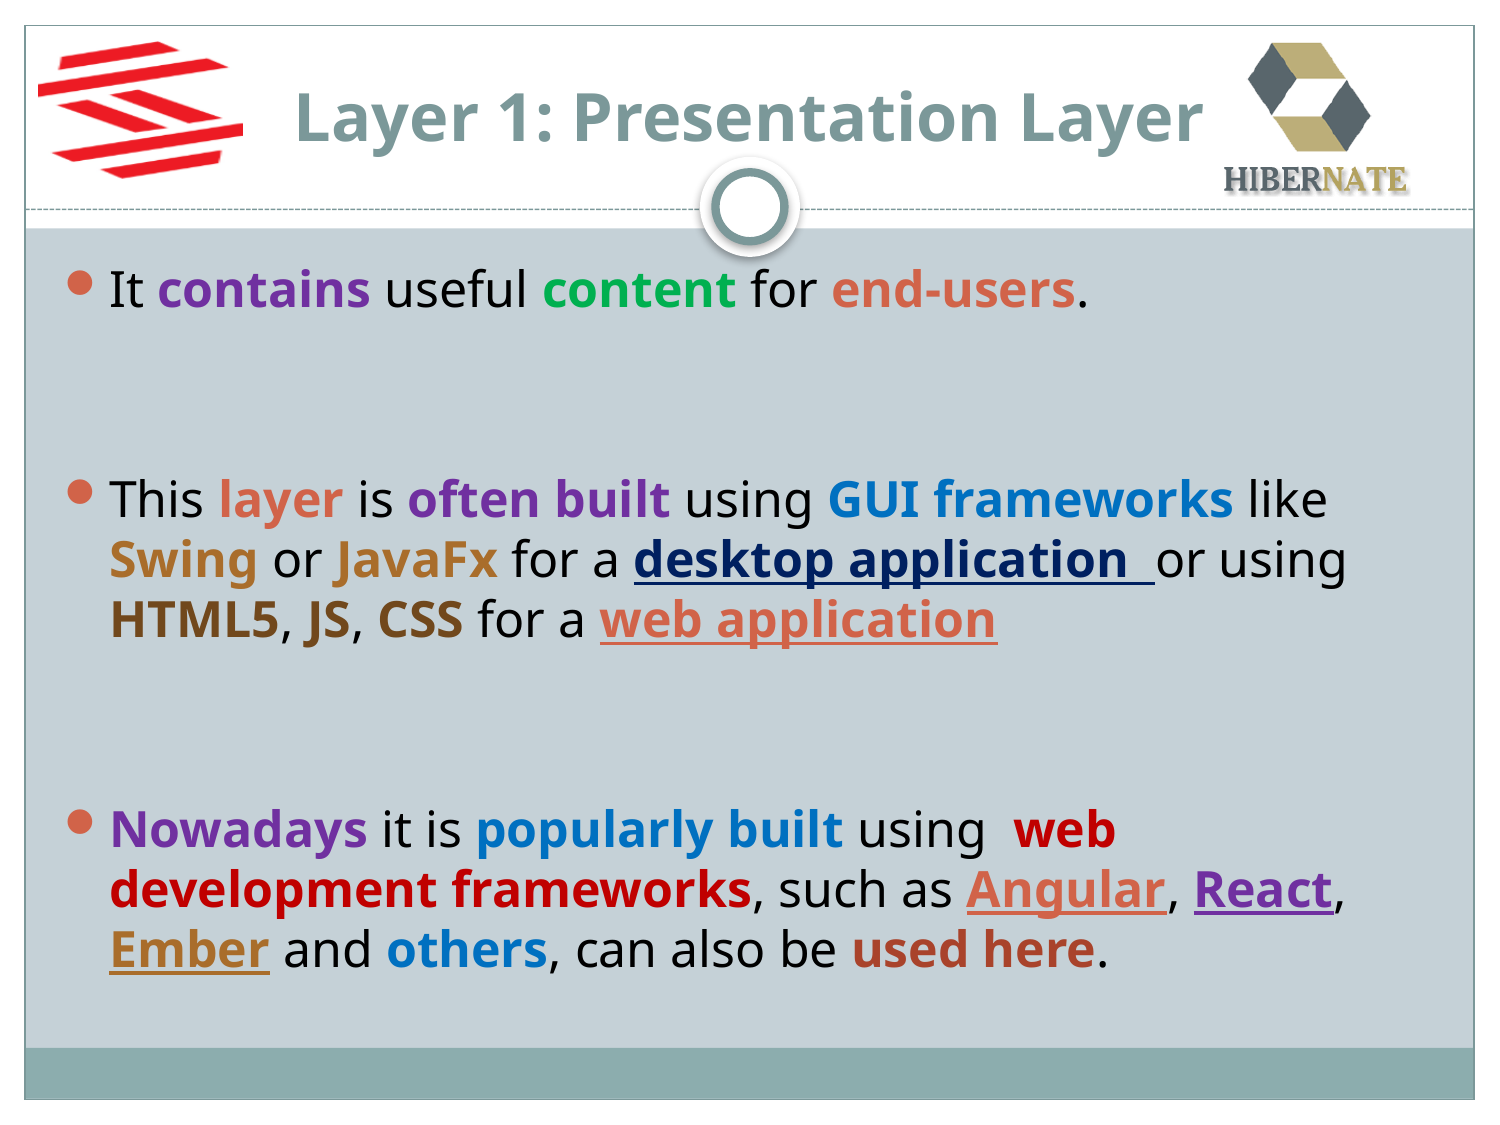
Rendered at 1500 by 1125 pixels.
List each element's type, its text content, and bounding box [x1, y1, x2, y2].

title Layer 1: Presentation Layer [237, 37, 1450, 162]
list It contains useful content for end-users. This layer is often built using GUI frameworks like Swing or JavaFx for a desktop application or using HTML5, JS, CSS for a web application Nowadays it is popularly built using web development frameworks, such as Angular, React, Ember and others, can also be used here. [49, 250, 1445, 1001]
picture [1223, 42, 1411, 197]
picture [37, 40, 243, 185]
